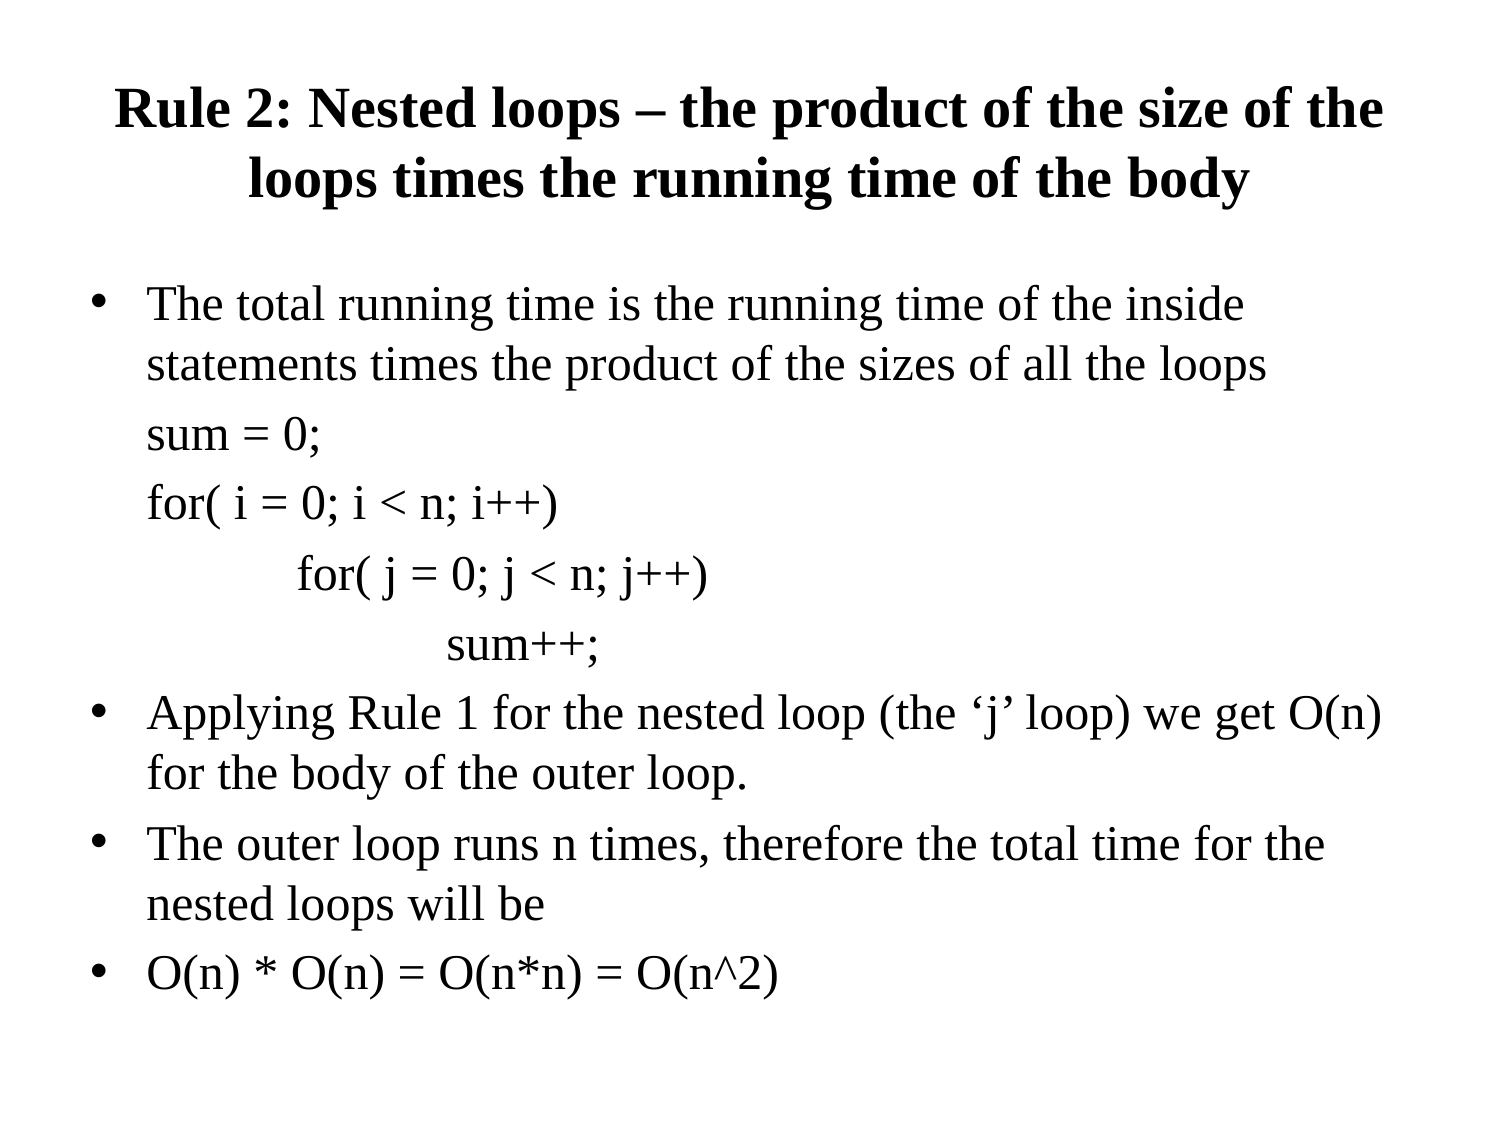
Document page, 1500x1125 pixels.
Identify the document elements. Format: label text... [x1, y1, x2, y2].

title Rule 2: Nested loops – the product of the size of the loops times the running time of the body [75, 45, 1425, 233]
list The total running time is the running time of the inside statements times the product of the sizes of all the loops sum = 0; for( i = 0; i < n; i++) for( j = 0; j < n; j++) sum++; Applying Rule 1 for the nested loop (the ‘j’ loop) we get O(n) for the body of the outer loop. The outer loop runs n times, therefore the total time for the nested loops will be O(n) * O(n) = O(n*n) = O(n^2) [75, 262, 1425, 1088]
